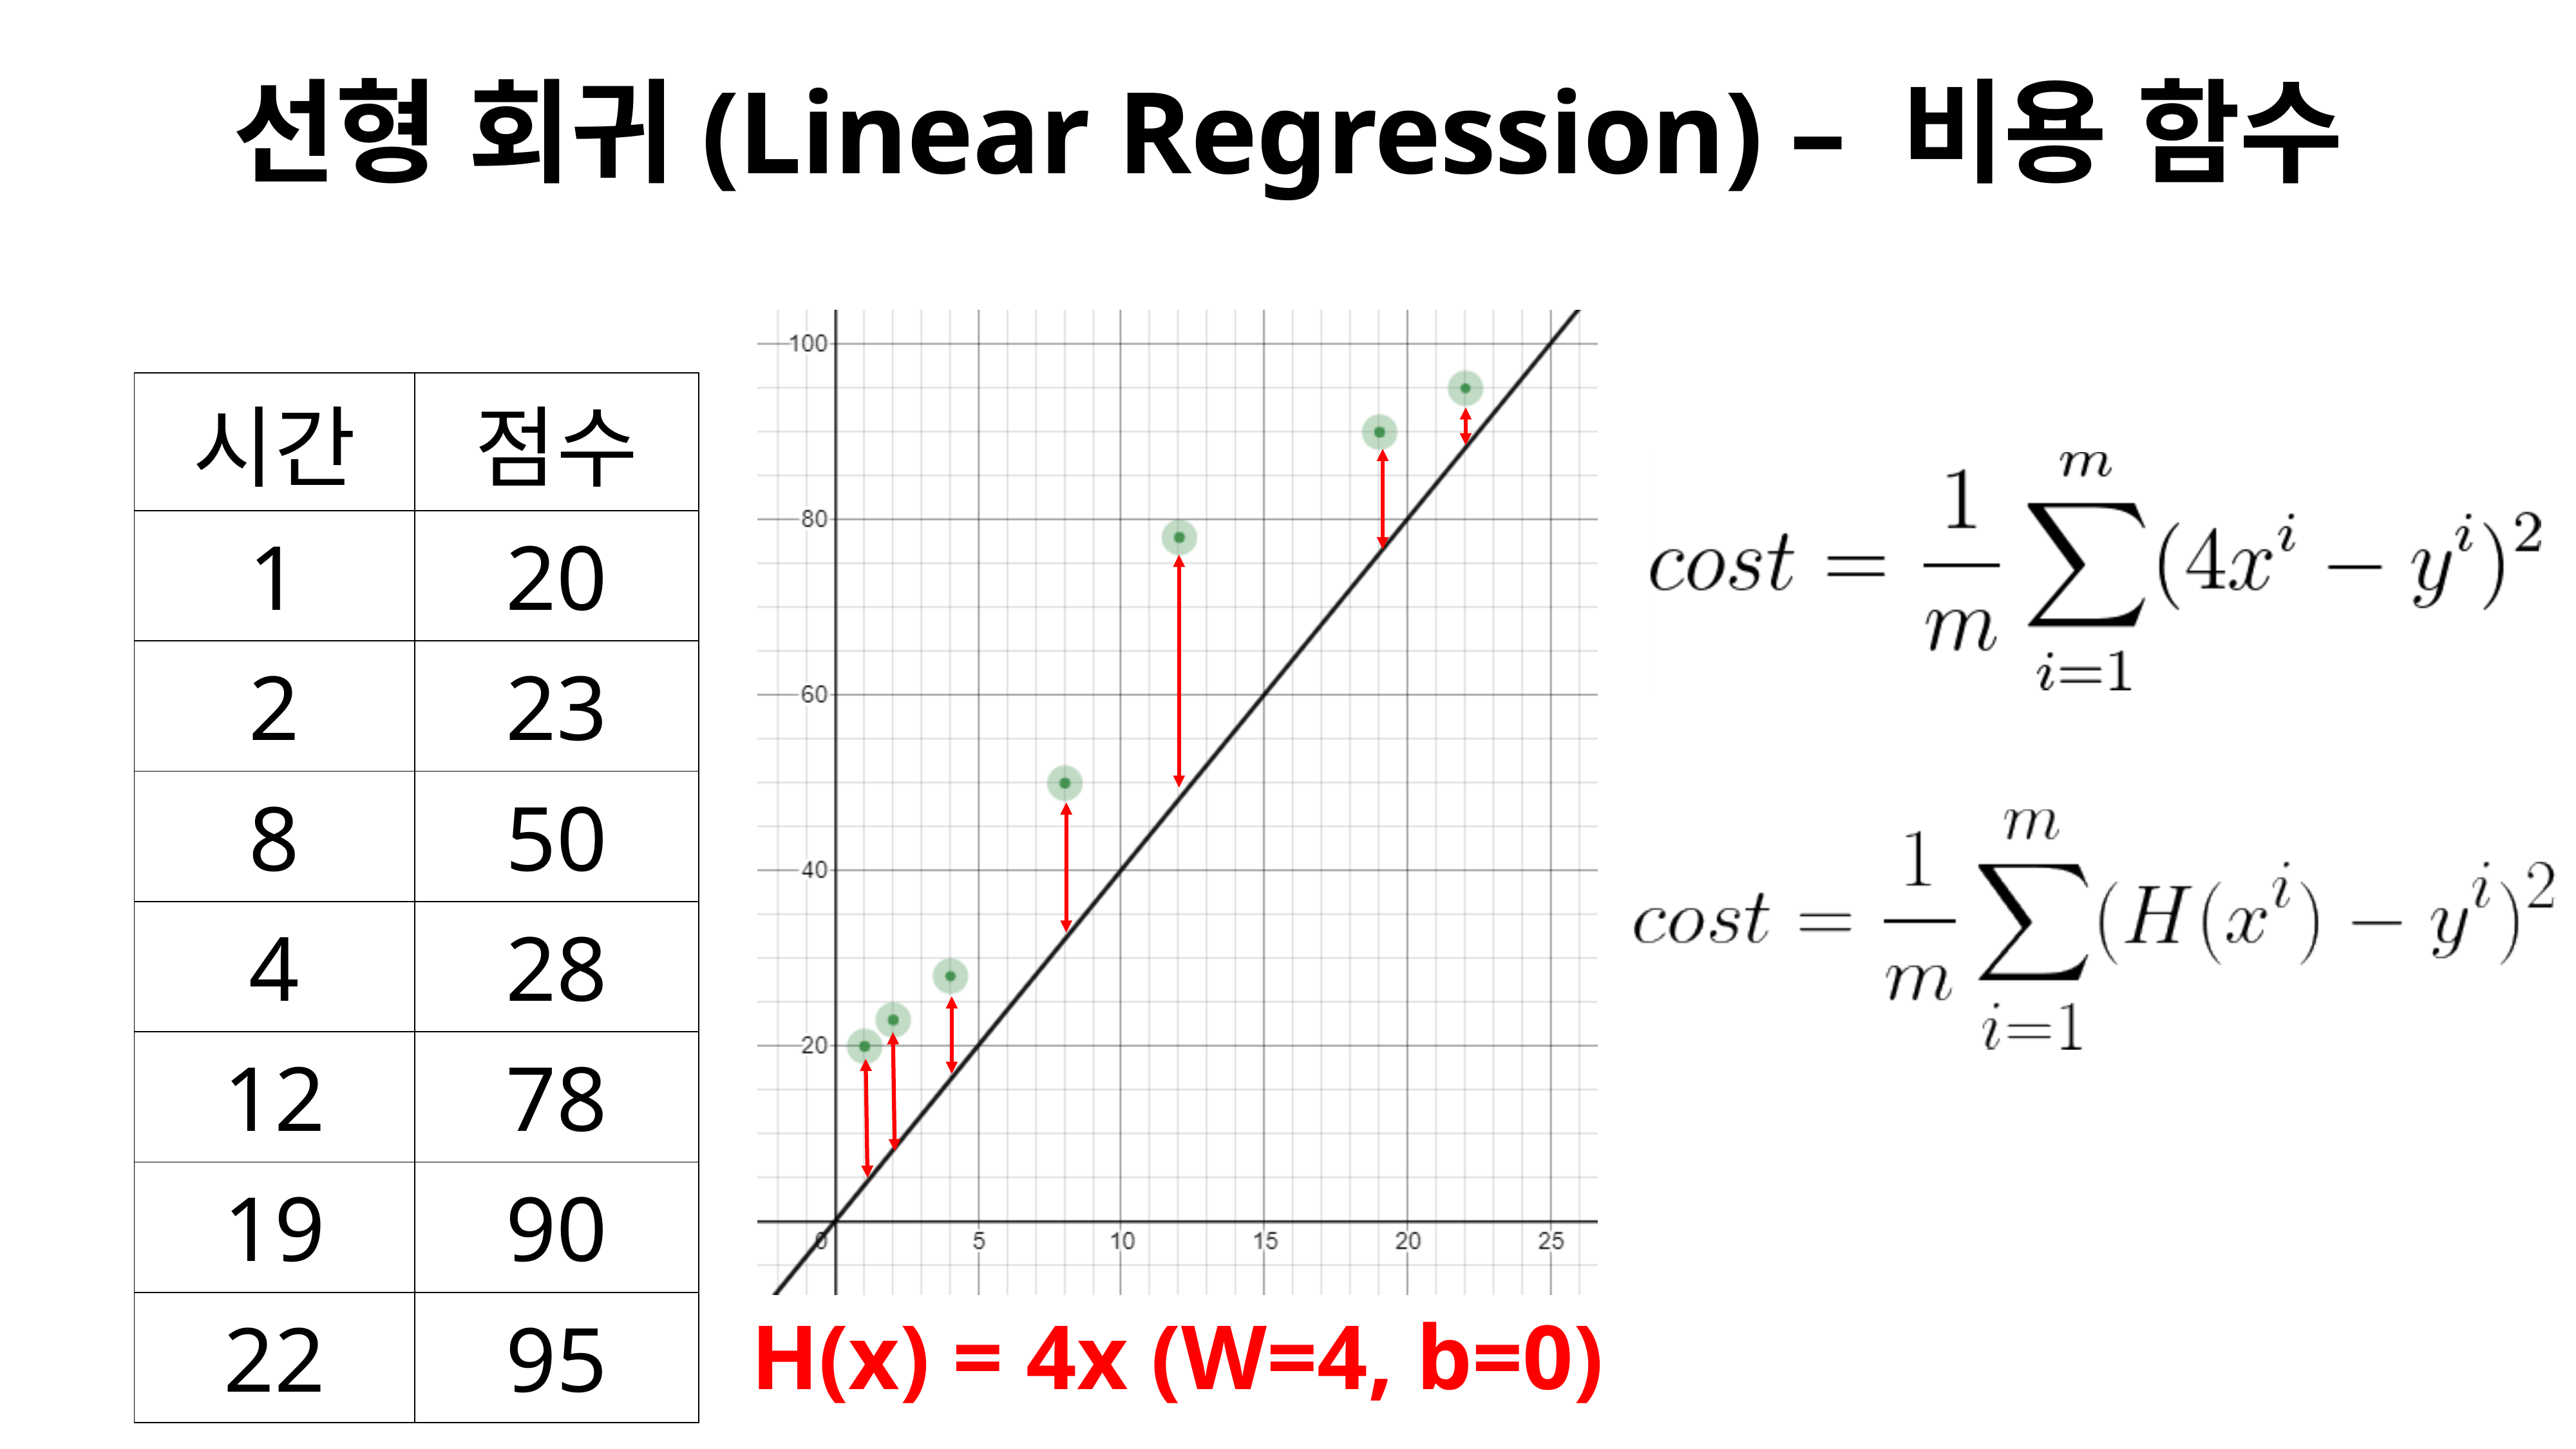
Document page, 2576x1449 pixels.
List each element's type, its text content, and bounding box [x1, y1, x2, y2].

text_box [865, 1058, 868, 1178]
picture [1649, 452, 2541, 690]
picture [757, 310, 1598, 1295]
title 선형 회귀(Linear Regression) – 비용 함수 [128, 81, 2448, 265]
text_box H(x) = 4x (W=4, b=0) [719, 1307, 1637, 1414]
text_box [893, 1032, 895, 1151]
table_cell 78 [415, 1032, 698, 1162]
table_cell 95 [415, 1293, 698, 1422]
table_header 시간 [135, 374, 414, 510]
table_cell 19 [135, 1162, 414, 1292]
table_cell 23 [415, 641, 698, 771]
table_cell 2 [135, 641, 414, 771]
table_cell 50 [415, 772, 698, 901]
table_cell 8 [135, 772, 414, 901]
table_cell 22 [135, 1293, 414, 1422]
table_cell 28 [415, 902, 698, 1031]
table_cell 90 [415, 1162, 698, 1292]
table_cell 20 [415, 511, 698, 640]
table_header 점수 [415, 374, 698, 510]
picture [1634, 810, 2557, 1050]
table_cell 12 [135, 1032, 414, 1162]
table_cell 1 [135, 511, 414, 640]
table_cell 4 [135, 902, 414, 1031]
